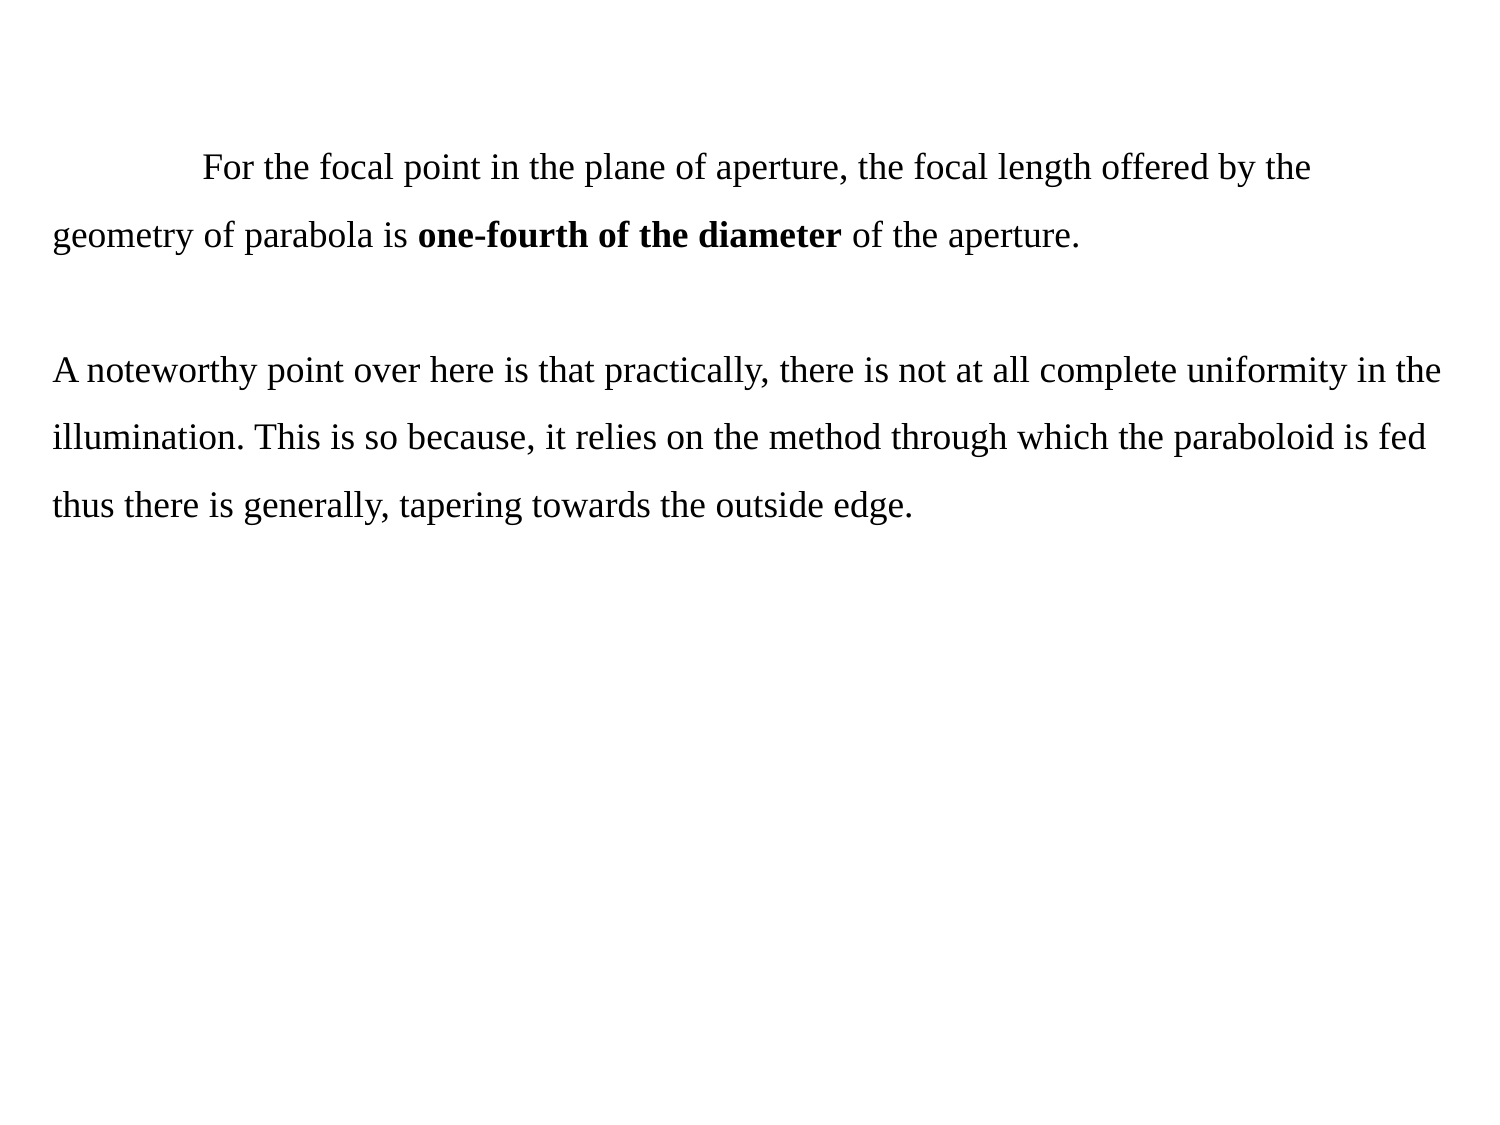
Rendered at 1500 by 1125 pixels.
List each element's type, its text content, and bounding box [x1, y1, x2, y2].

text_box For the focal point in the plane of aperture, the focal length offered by the geometry of parabola is one-fourth of the diameter of the aperture. A noteworthy point over here is that practically, there is not at all complete uniformity in the illumination. This is so because, it relies on the method through which the paraboloid is fed thus there is generally, tapering towards the outside edge. [37, 112, 1475, 533]
